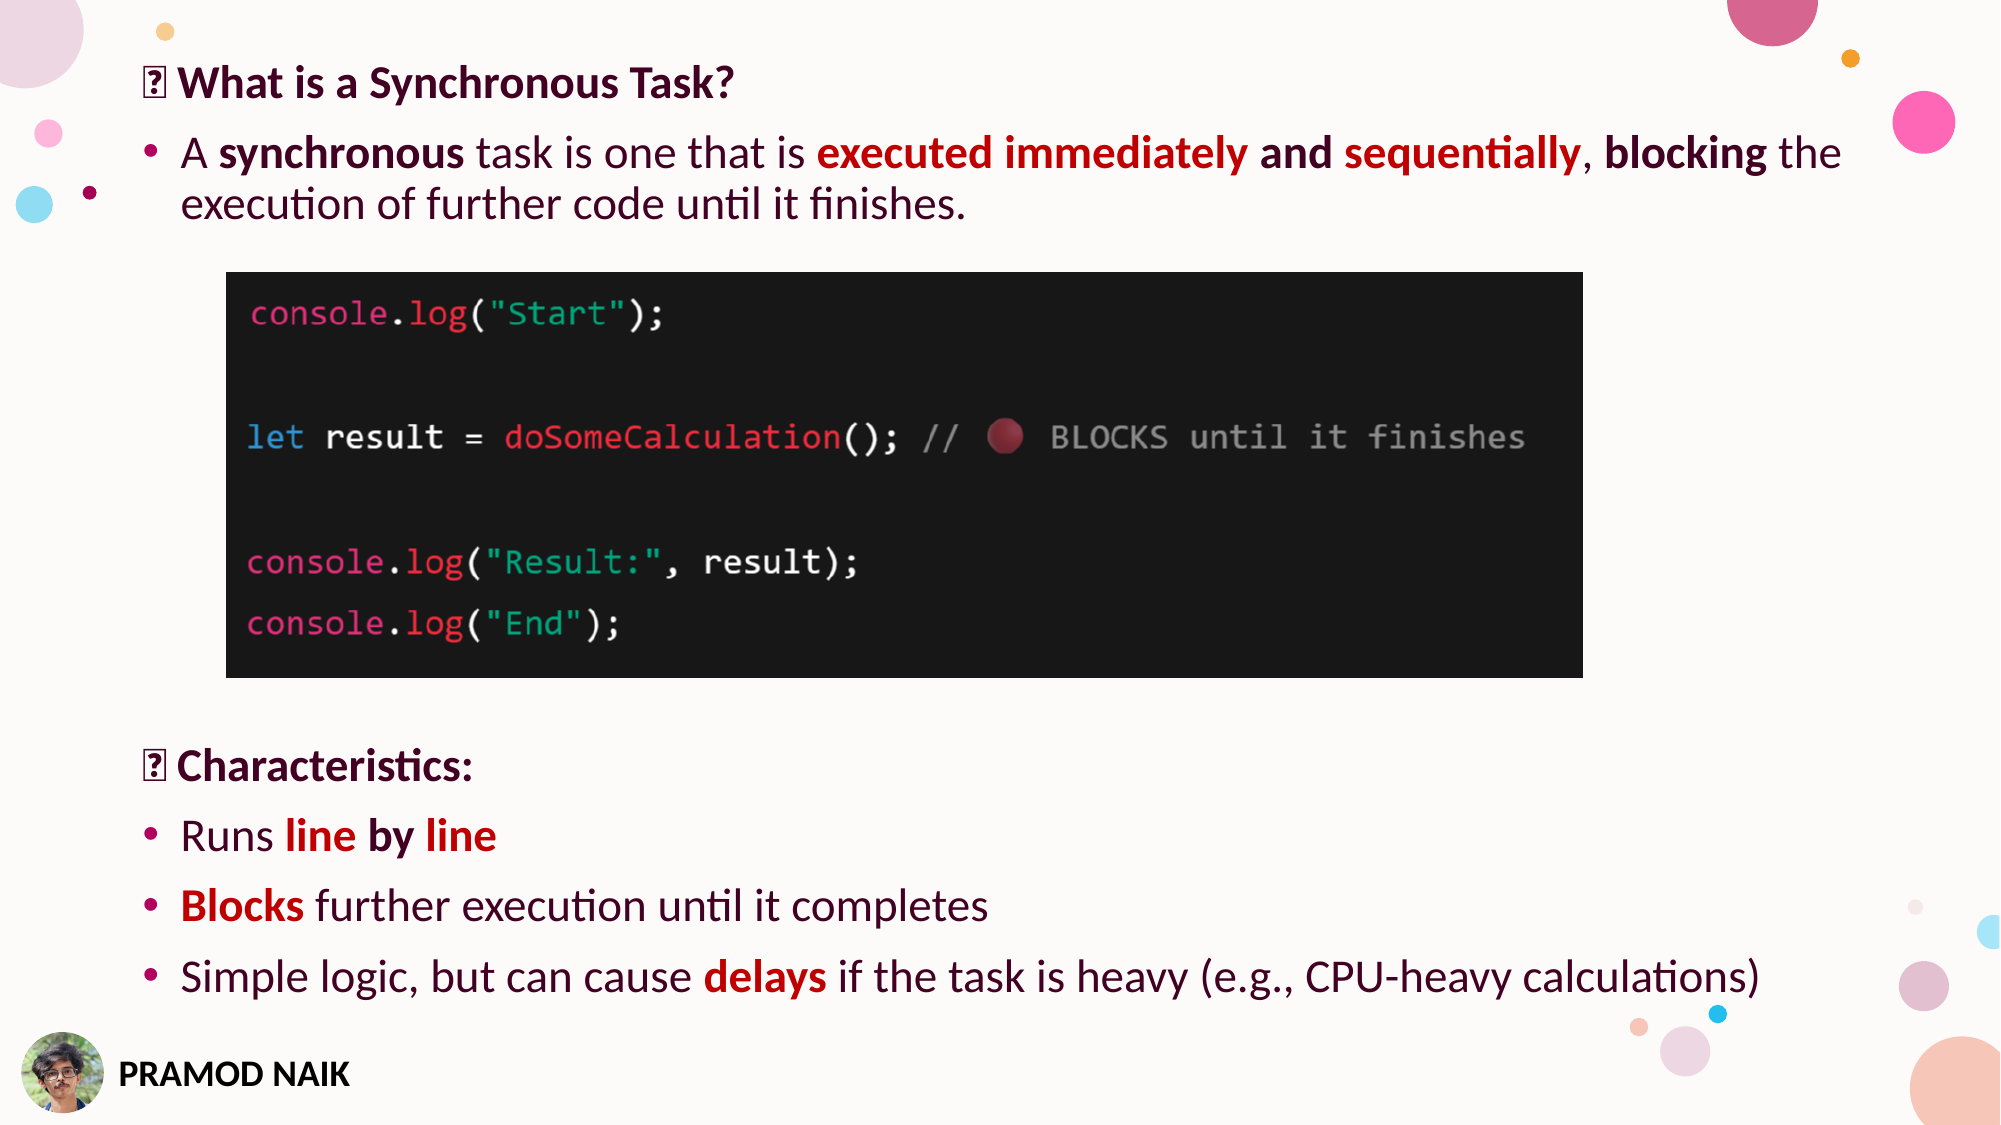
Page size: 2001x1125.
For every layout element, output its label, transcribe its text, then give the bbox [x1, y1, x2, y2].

list 🔄 What is a Synchronous Task? A synchronous task is one that is executed immediately and sequentially, blocking the execution of further code until it finishes. 🧠 Characteristics: Runs line by line Blocks further execution until it completes Simple logic, but can cause delays if the task is heavy (e.g., CPU-heavy calculations) [127, 50, 1877, 1014]
picture [226, 272, 1583, 678]
picture [21, 1031, 104, 1114]
